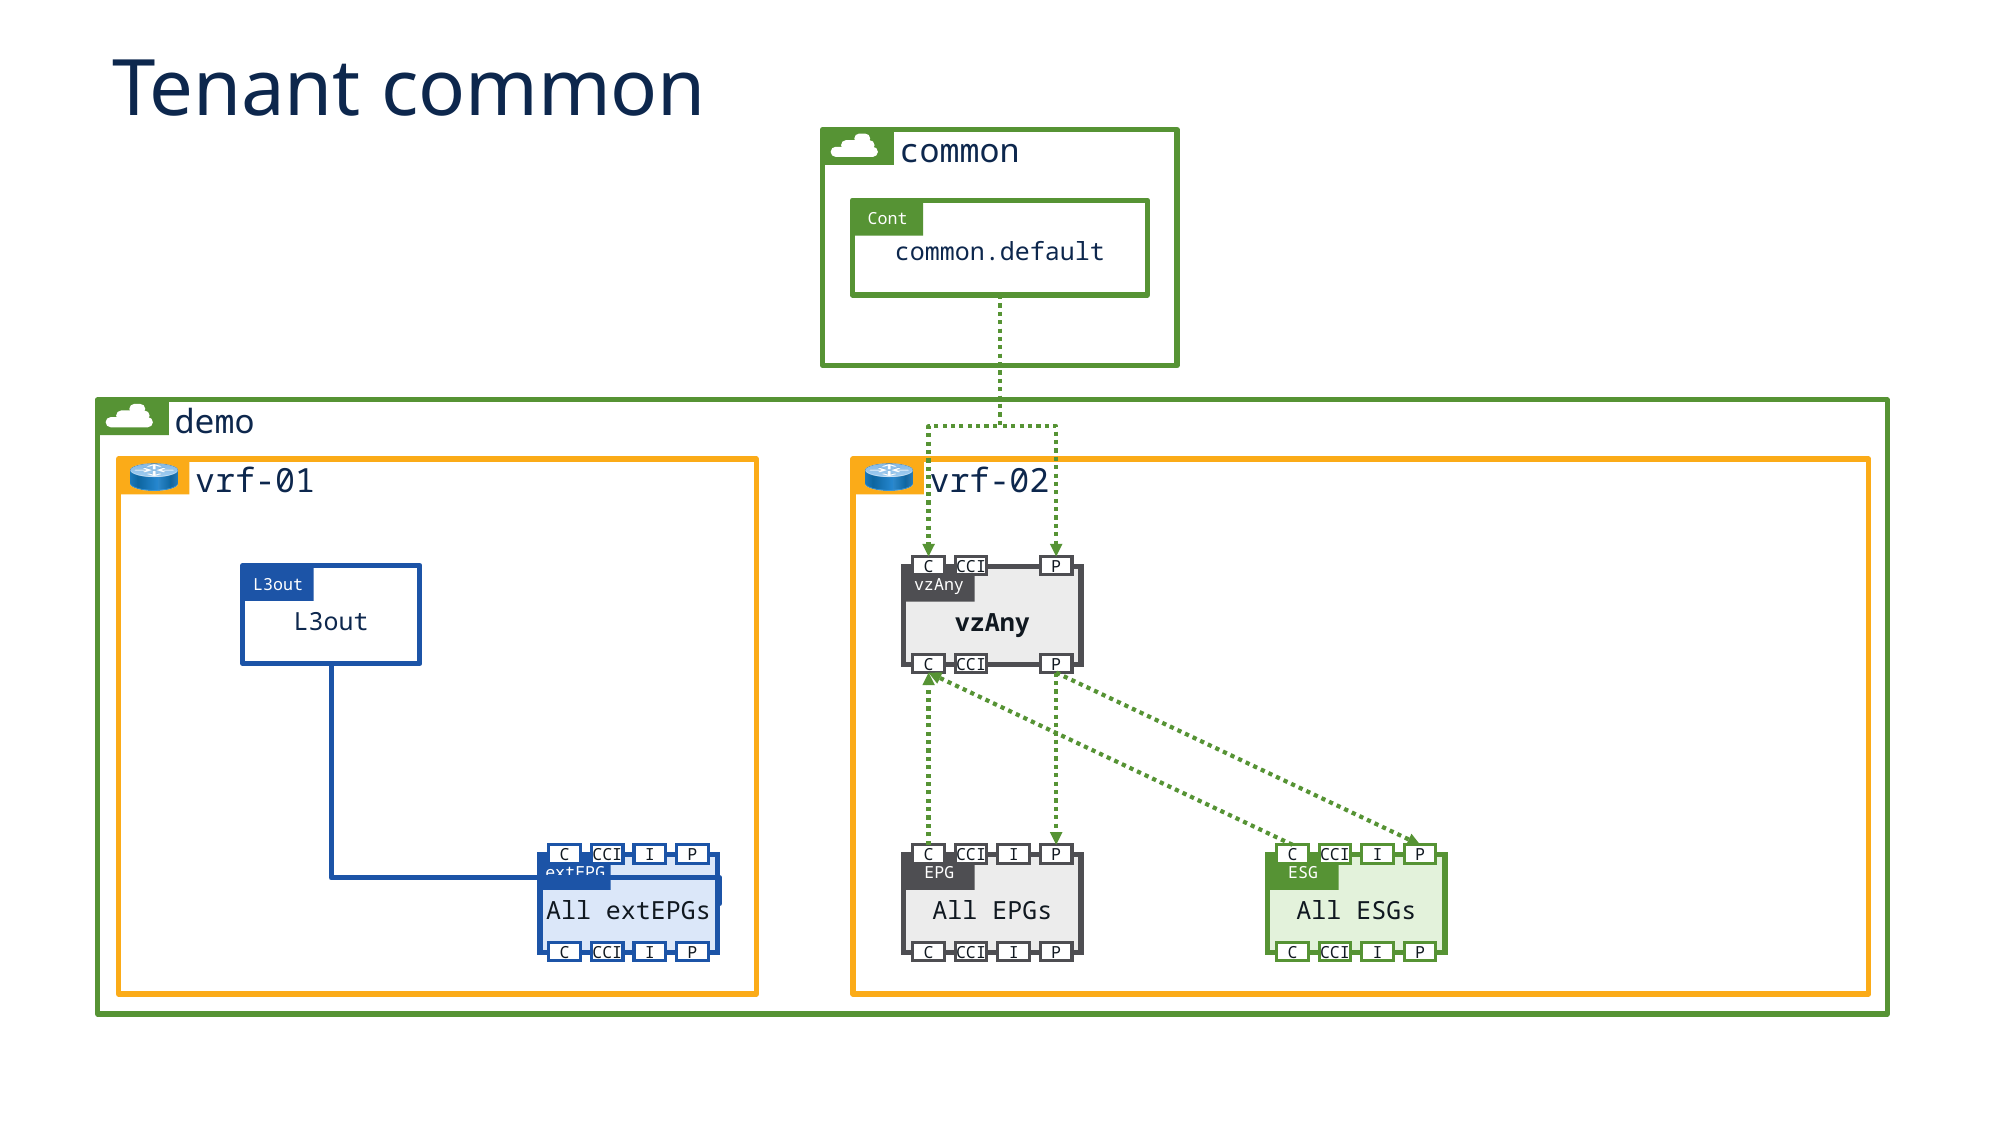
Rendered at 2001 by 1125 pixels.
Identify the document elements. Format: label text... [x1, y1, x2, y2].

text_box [760, 844, 1446, 962]
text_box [833, 389, 1096, 462]
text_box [1055, 672, 1421, 846]
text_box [822, 129, 1178, 366]
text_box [118, 458, 757, 995]
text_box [852, 458, 1869, 995]
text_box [97, 399, 1888, 1015]
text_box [903, 556, 1082, 673]
title Tenant common [97, 42, 1906, 138]
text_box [897, 397, 1160, 455]
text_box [928, 672, 1054, 846]
